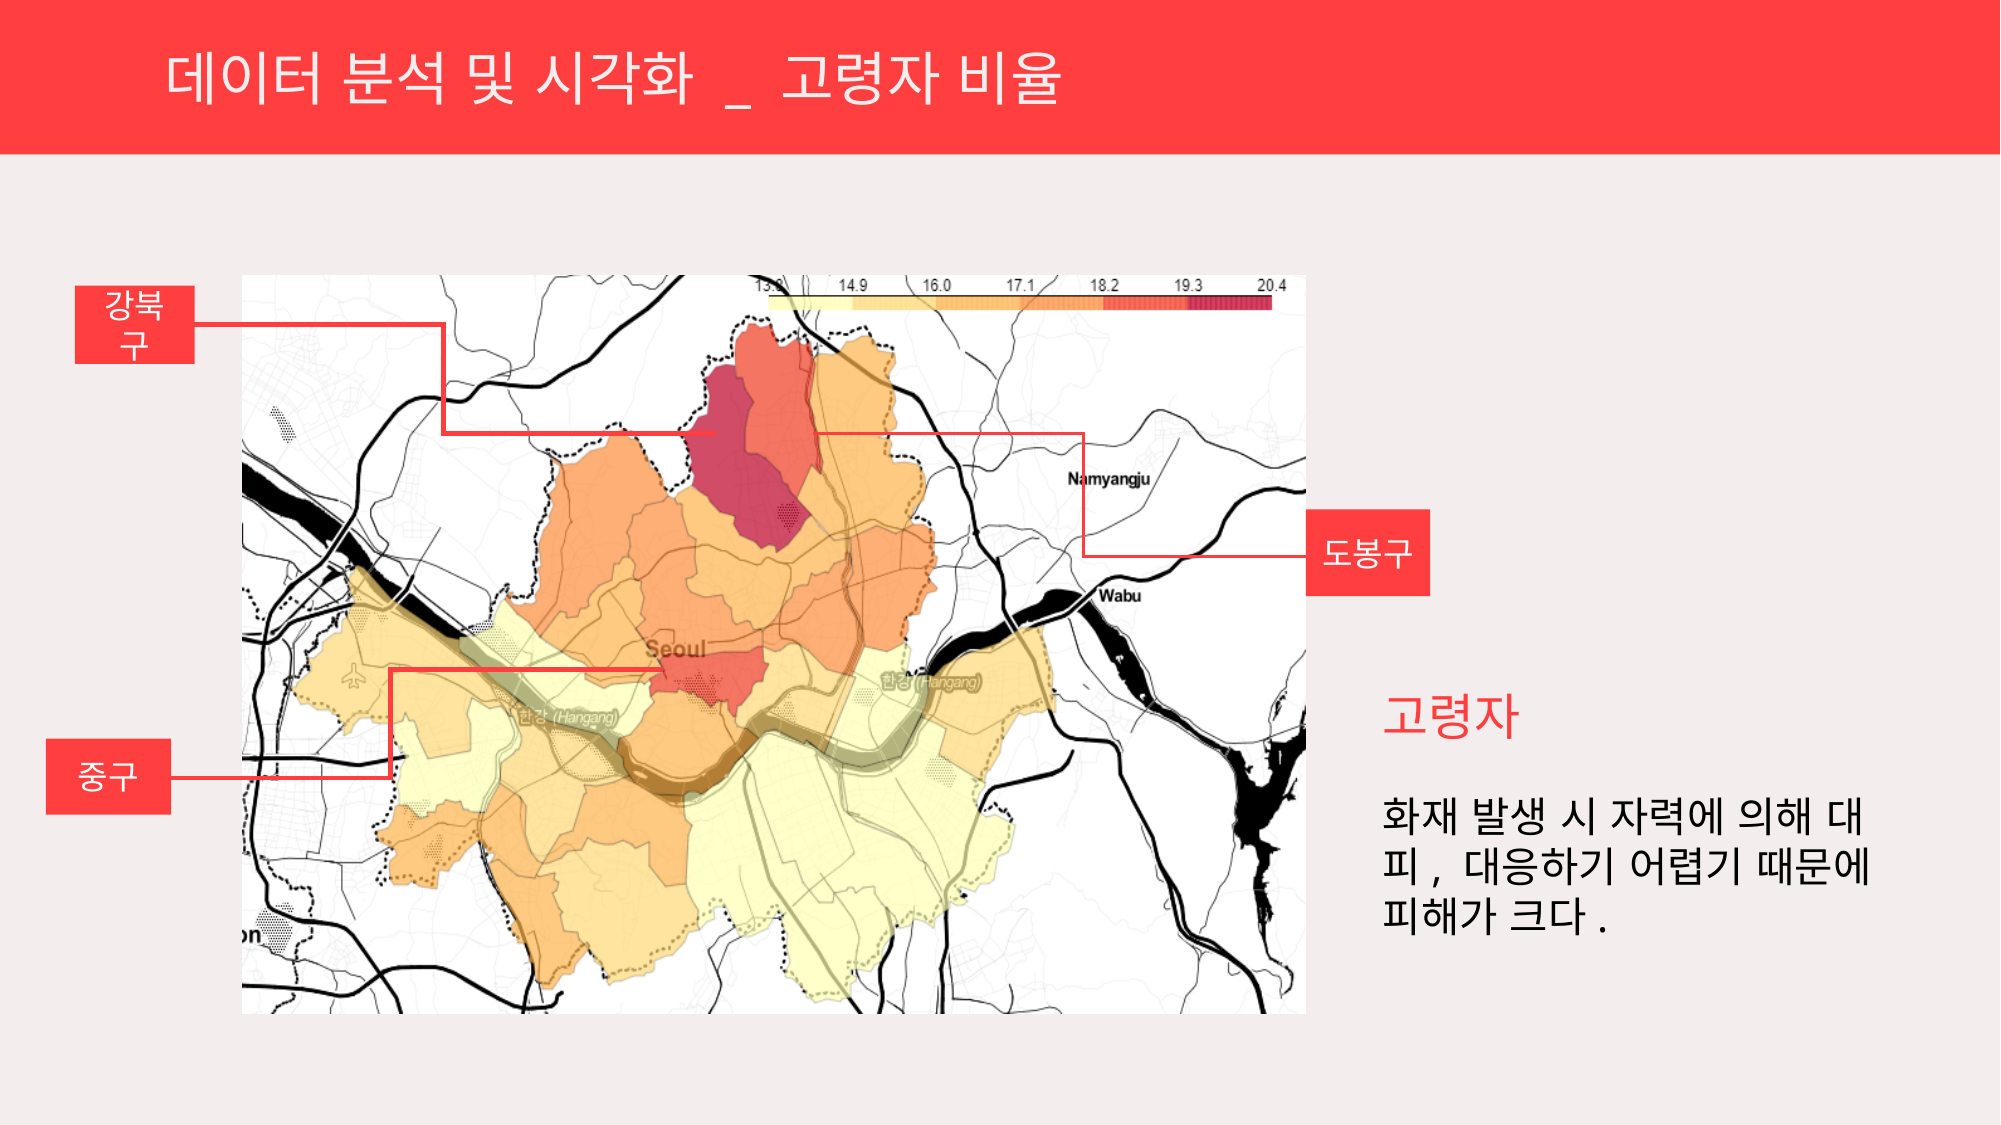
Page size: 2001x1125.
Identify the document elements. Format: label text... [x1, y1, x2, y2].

text_box 데이터 분석 및 시각화 _ 고령자 비율 [0, 0, 2000, 155]
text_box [45, 275, 1431, 1014]
text_box 고령자 화재 발생 시 자력에 의해 대피, 대응하기 어렵기 때문에 피해가 크다. [1431, 678, 1925, 949]
